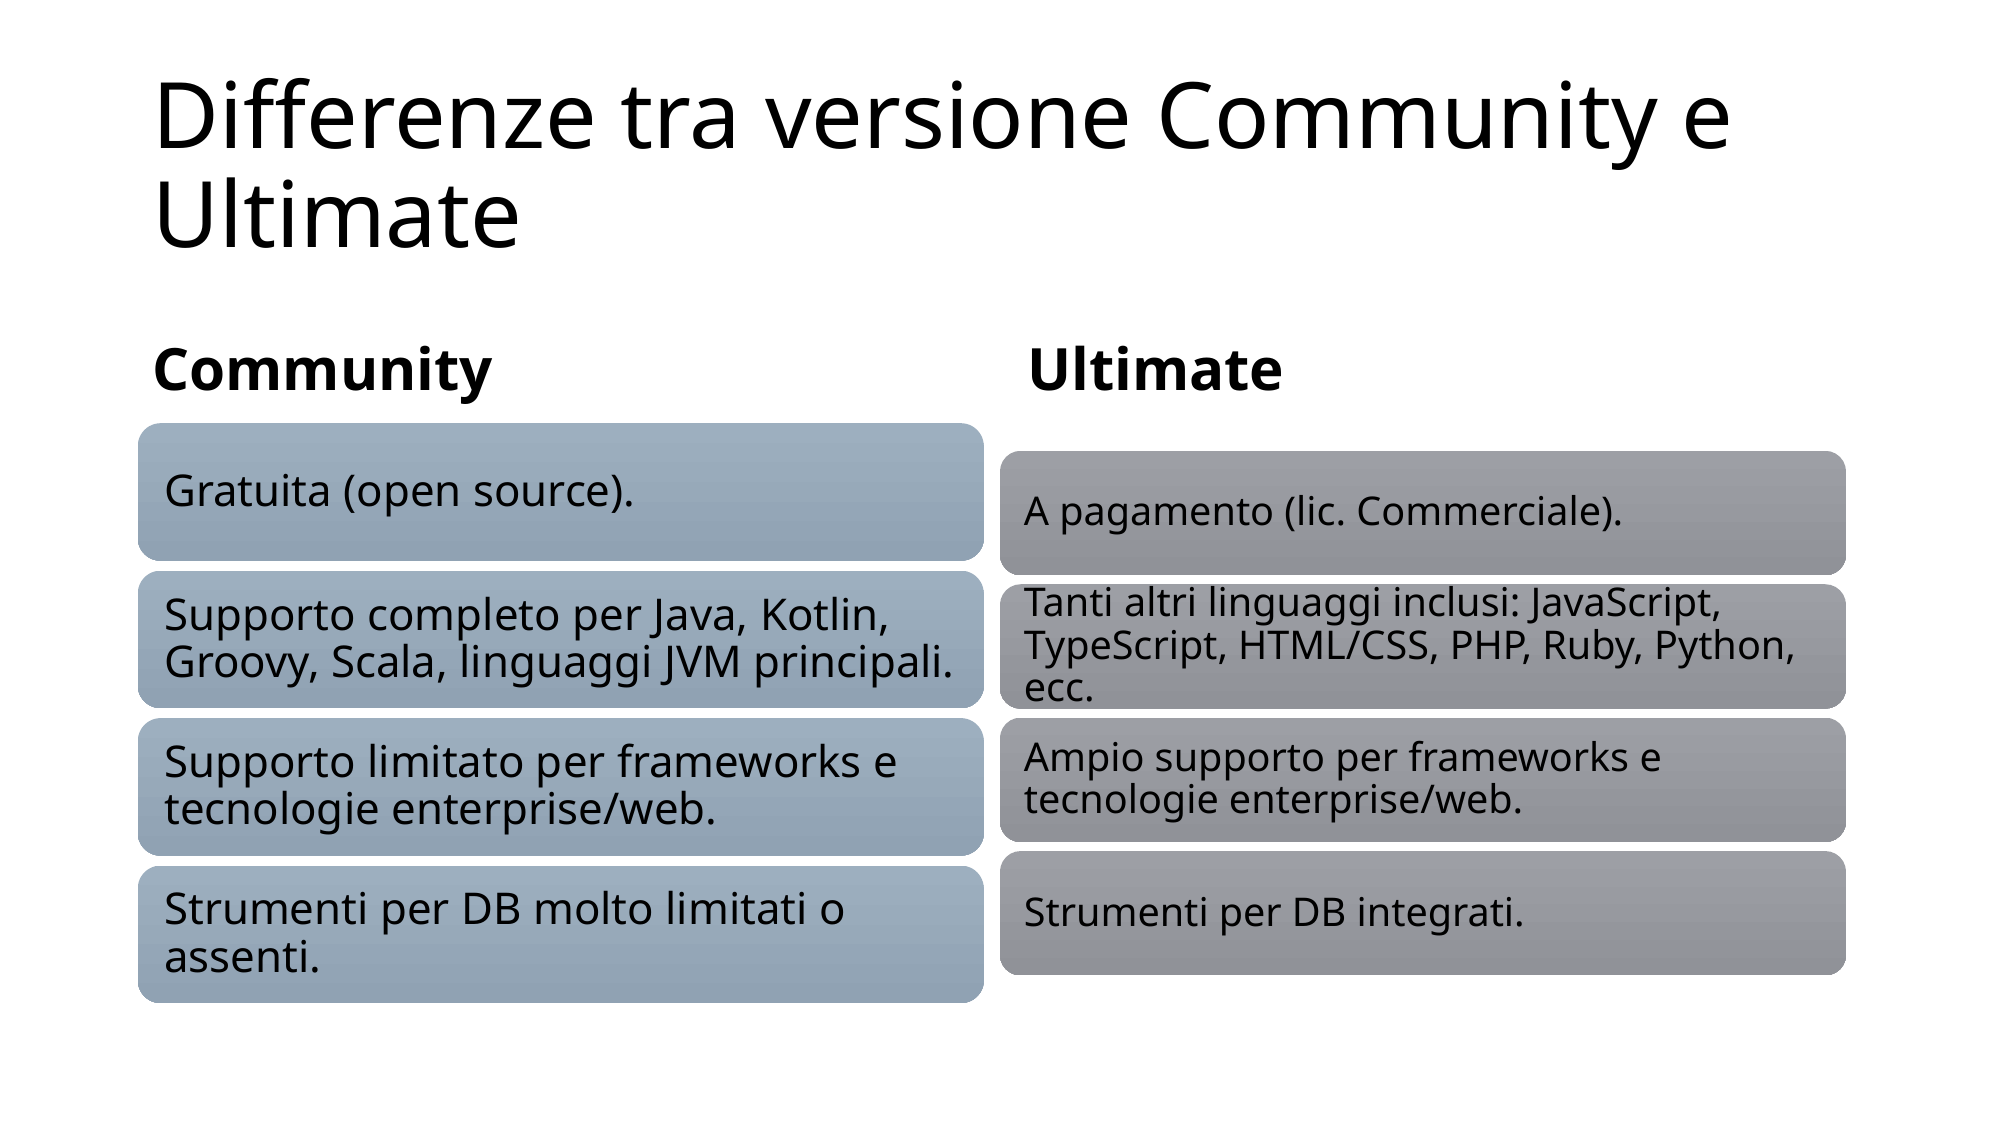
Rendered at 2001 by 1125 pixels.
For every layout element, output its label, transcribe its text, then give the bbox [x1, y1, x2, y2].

title Differenze tra versione Community e Ultimate [137, 59, 1863, 278]
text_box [999, 410, 1847, 1016]
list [137, 410, 985, 1016]
list Ultimate [1012, 275, 1863, 411]
list Community [137, 275, 984, 410]
